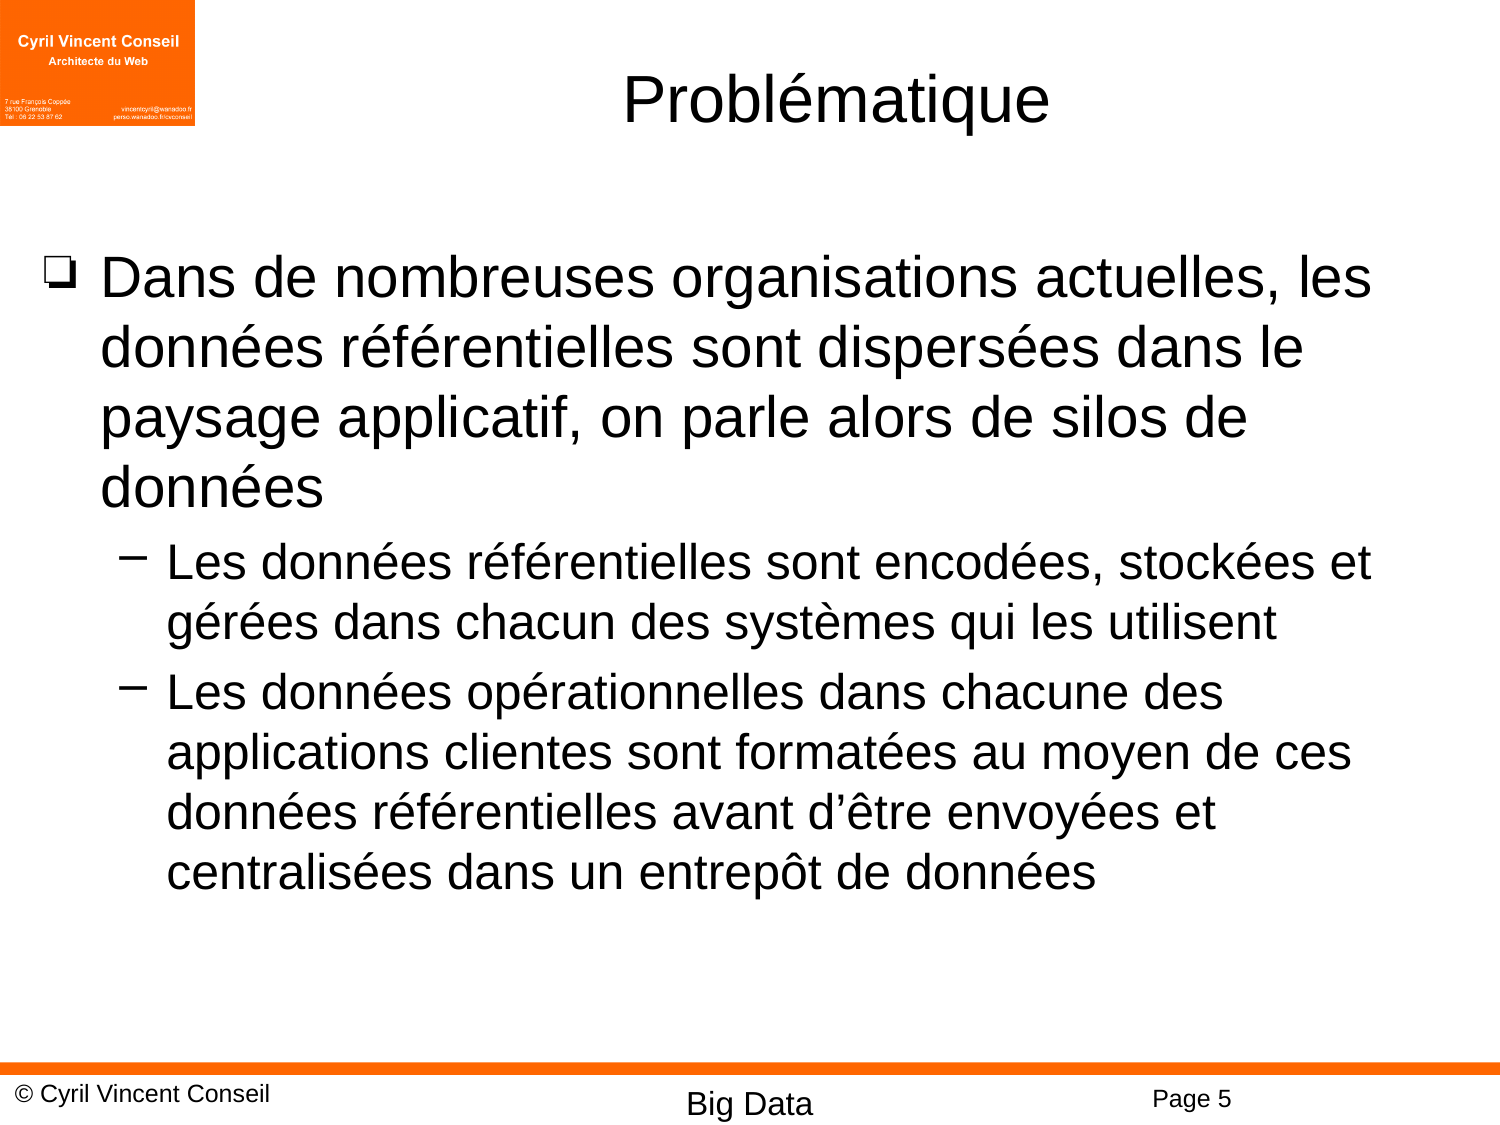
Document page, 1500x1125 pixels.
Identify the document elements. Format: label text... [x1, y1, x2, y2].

picture [0, 0, 195, 126]
title Problématique [194, 2, 1480, 190]
list Dans de nombreuses organisations actuelles, les données référentielles sont dispersées dans le paysage applicatif, on parle alors de silos de données Les données référentielles sont encodées, stockées et gérées dans chacun des systèmes qui les utilisent Les données opérationnelles dans chacune des applications clientes sont formatées au moyen de ces données référentielles avant d’être envoyées et centralisées dans un entrepôt de données [29, 231, 1468, 1059]
